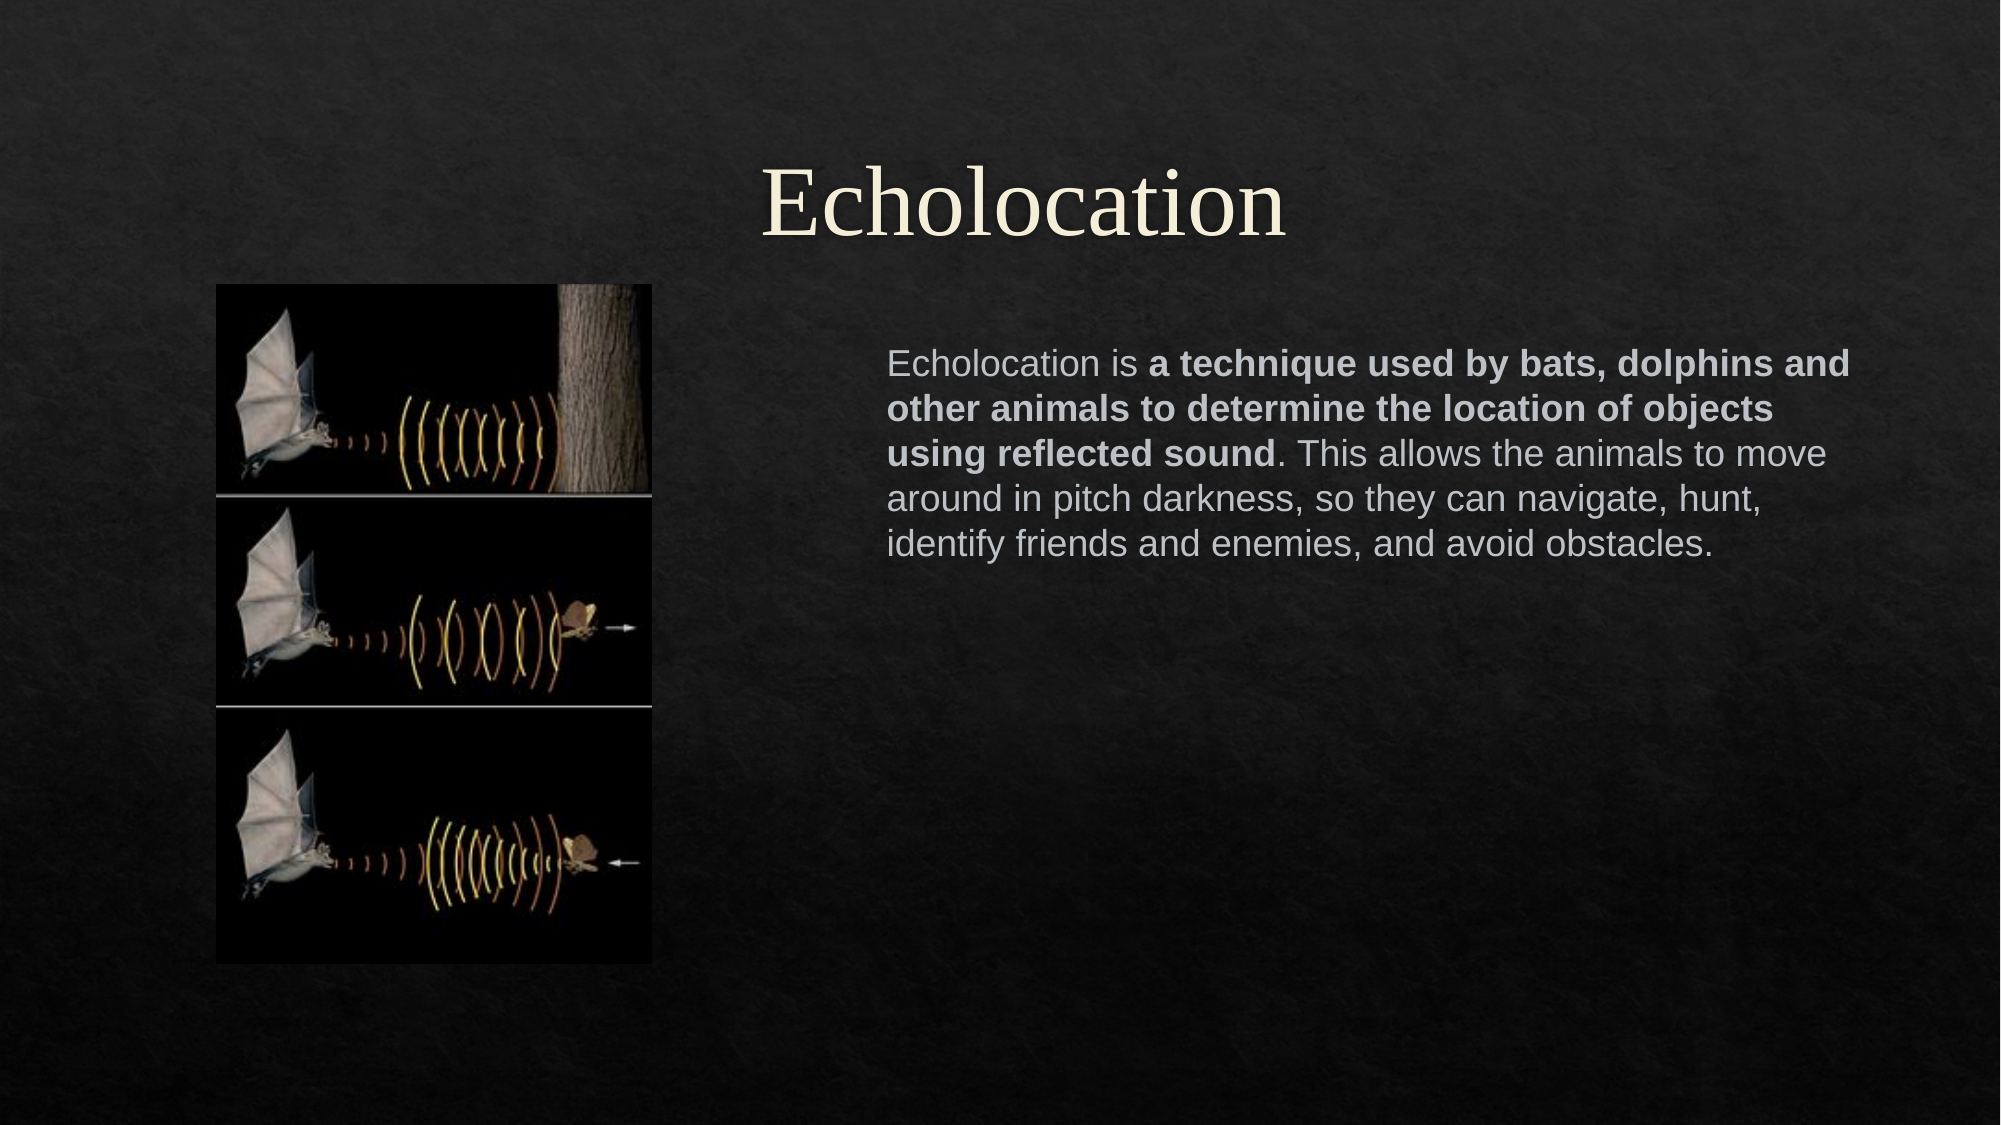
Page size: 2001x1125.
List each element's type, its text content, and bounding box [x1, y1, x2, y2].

picture [216, 284, 652, 965]
text_box Echolocation is a technique used by bats, dolphins and other animals to determine the location of objects using reflected sound. This allows the animals to move around in pitch darkness, so they can navigate, hunt, identify friends and enemies, and avoid obstacles. [871, 331, 1874, 571]
title Echolocation [174, 99, 1874, 307]
